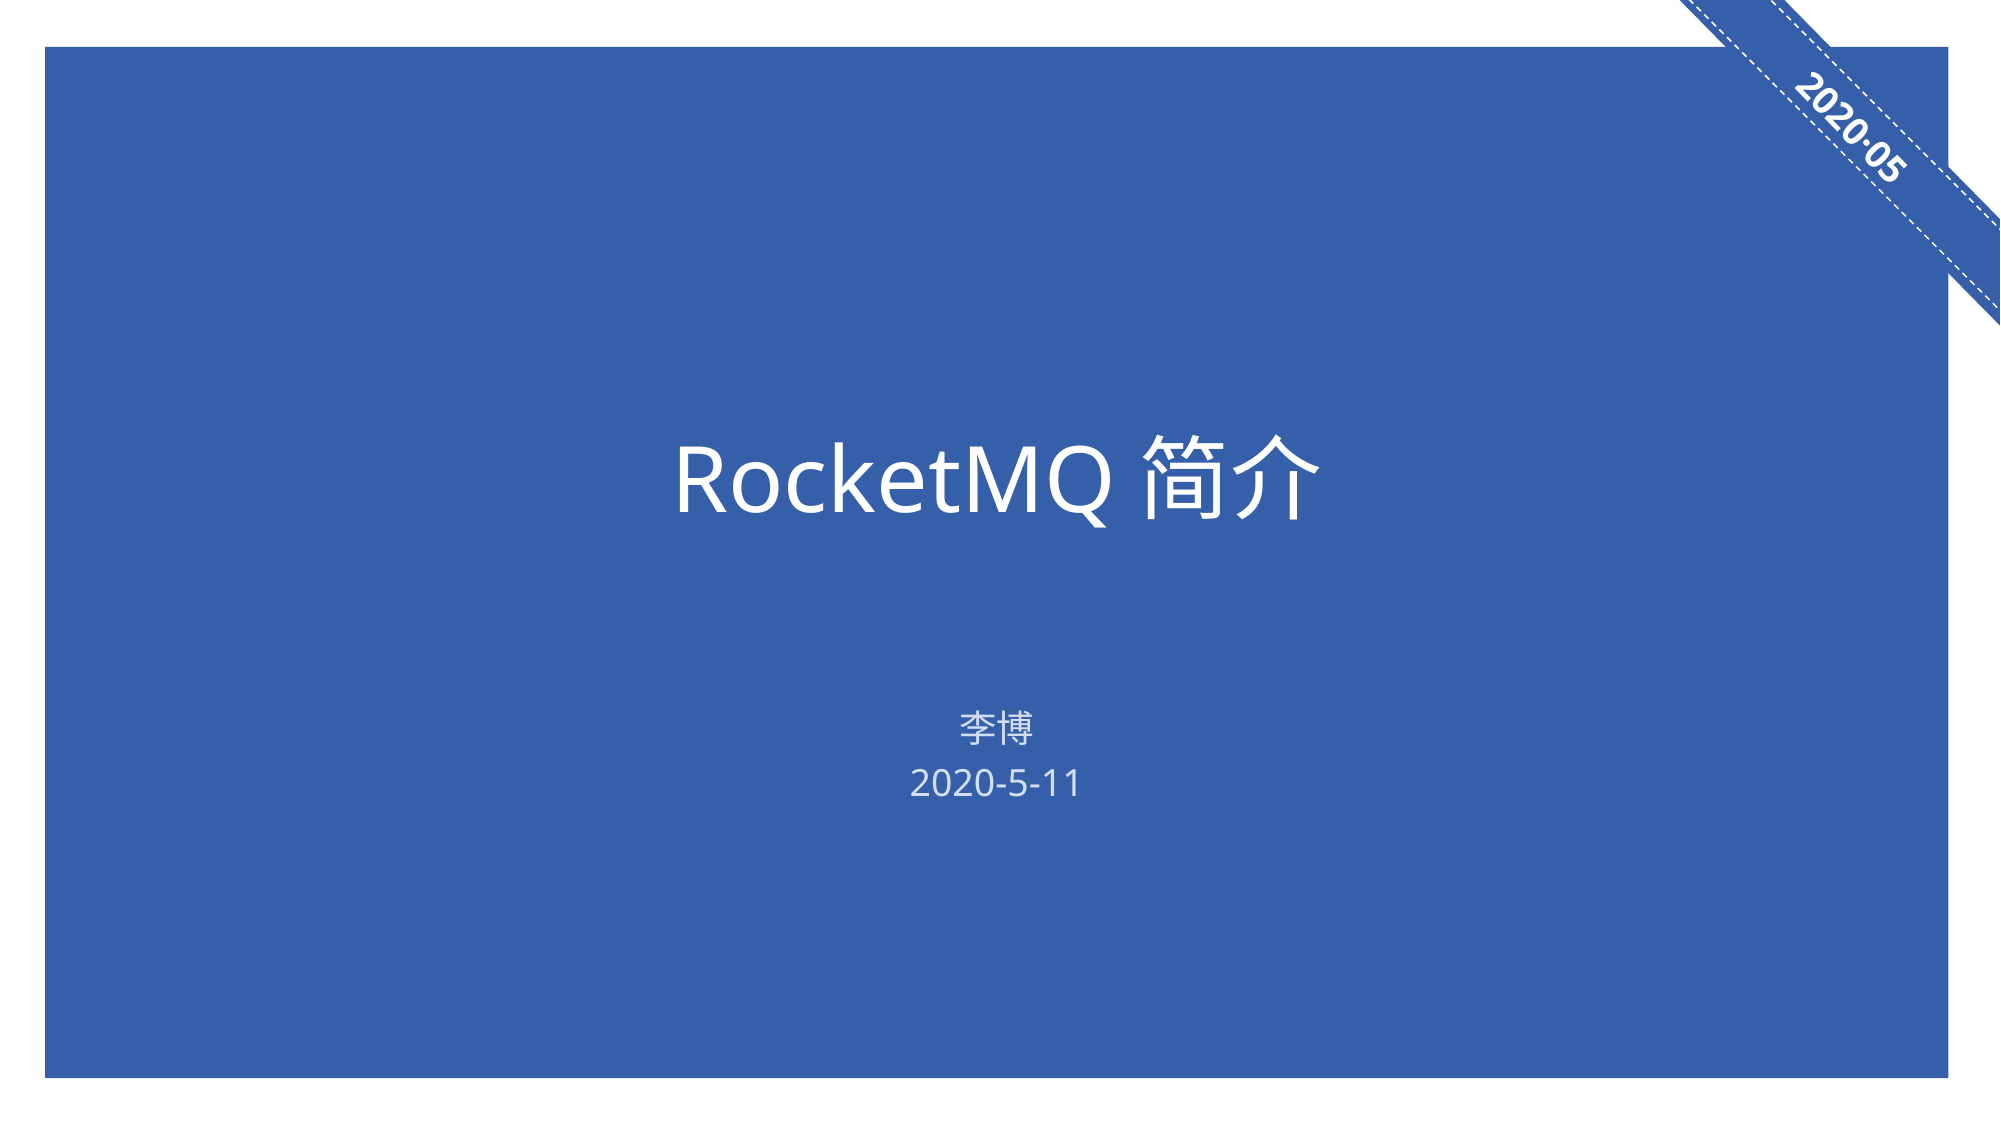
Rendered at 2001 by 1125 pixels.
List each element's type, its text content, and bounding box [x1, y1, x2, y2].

text_box RocketMQ简介 [656, 391, 1337, 539]
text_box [1673, 0, 2000, 401]
text_box [44, 46, 1949, 1079]
text_box 李博 2020-5-11 [822, 688, 1172, 812]
